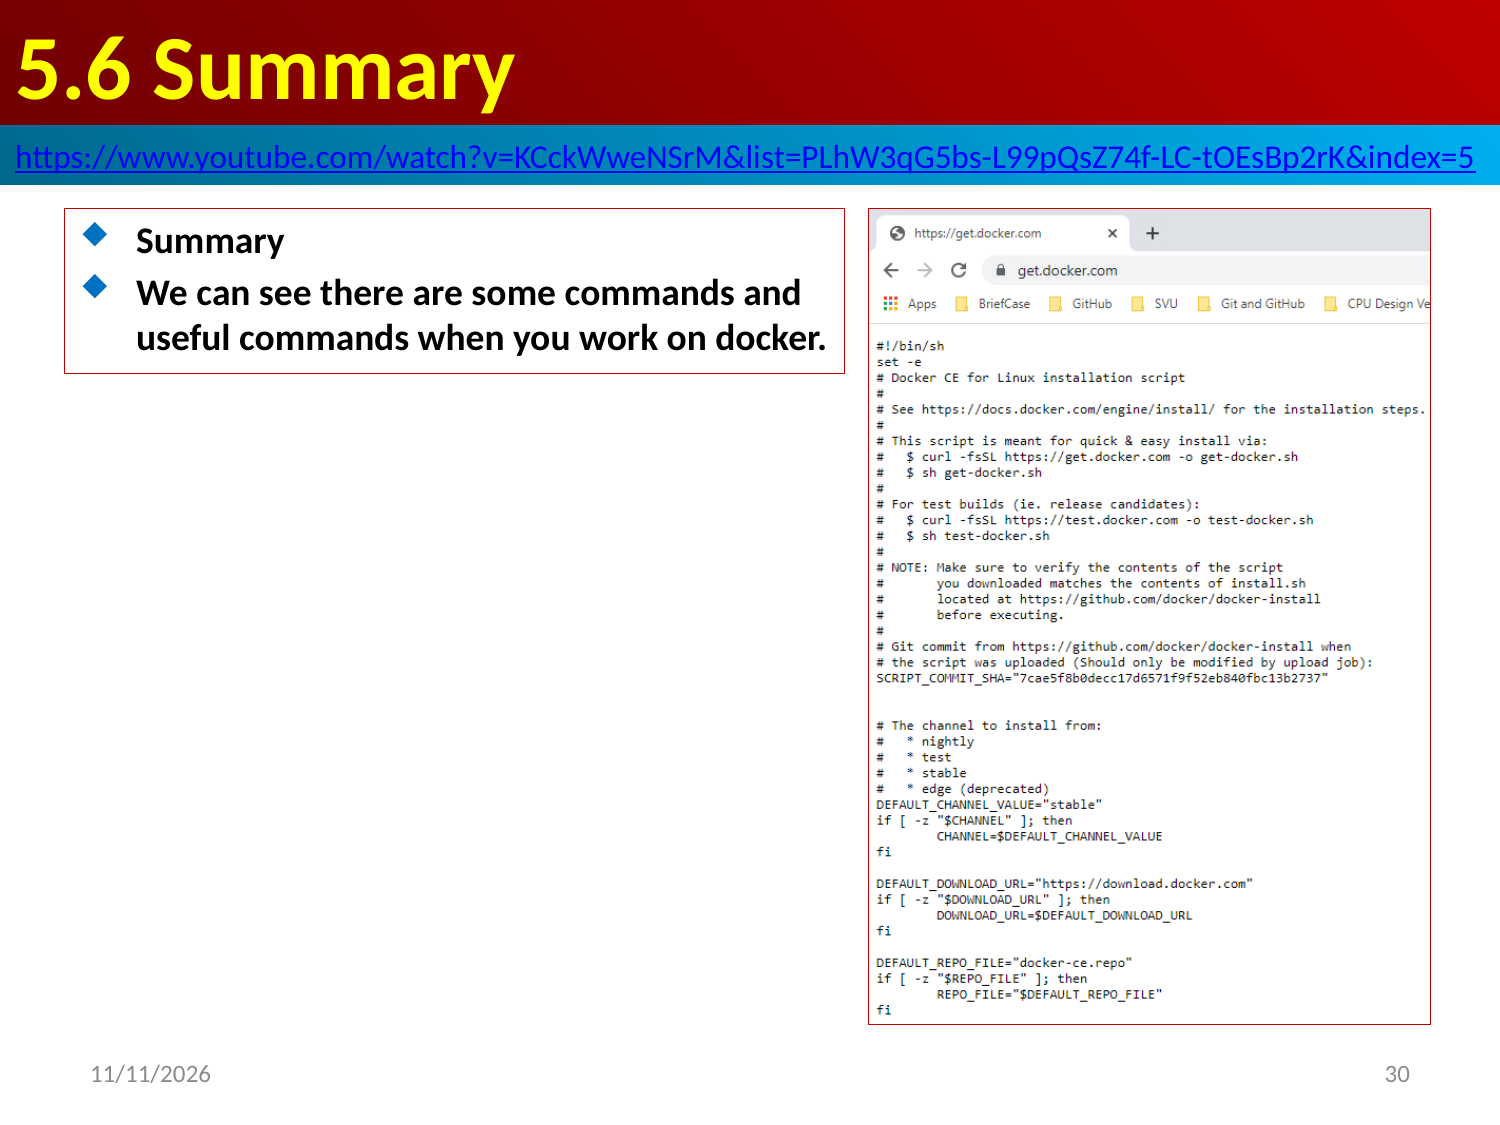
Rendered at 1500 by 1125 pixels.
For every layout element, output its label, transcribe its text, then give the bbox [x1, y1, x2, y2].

subtitle Summary We can see there are some commands and useful commands when you work on docker. [64, 208, 845, 374]
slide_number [75, 1042, 425, 1103]
slide_number 30 [1074, 1042, 1425, 1103]
text_box https://www.youtube.com/watch?v=KCckWweNSrM&list=PLhW3qG5bs-L99pQsZ74f-LC-tOEsBp2rK&index=5 [0, 125, 1500, 185]
picture [867, 207, 1431, 1025]
title 5.6 Summary [0, 0, 1500, 125]
